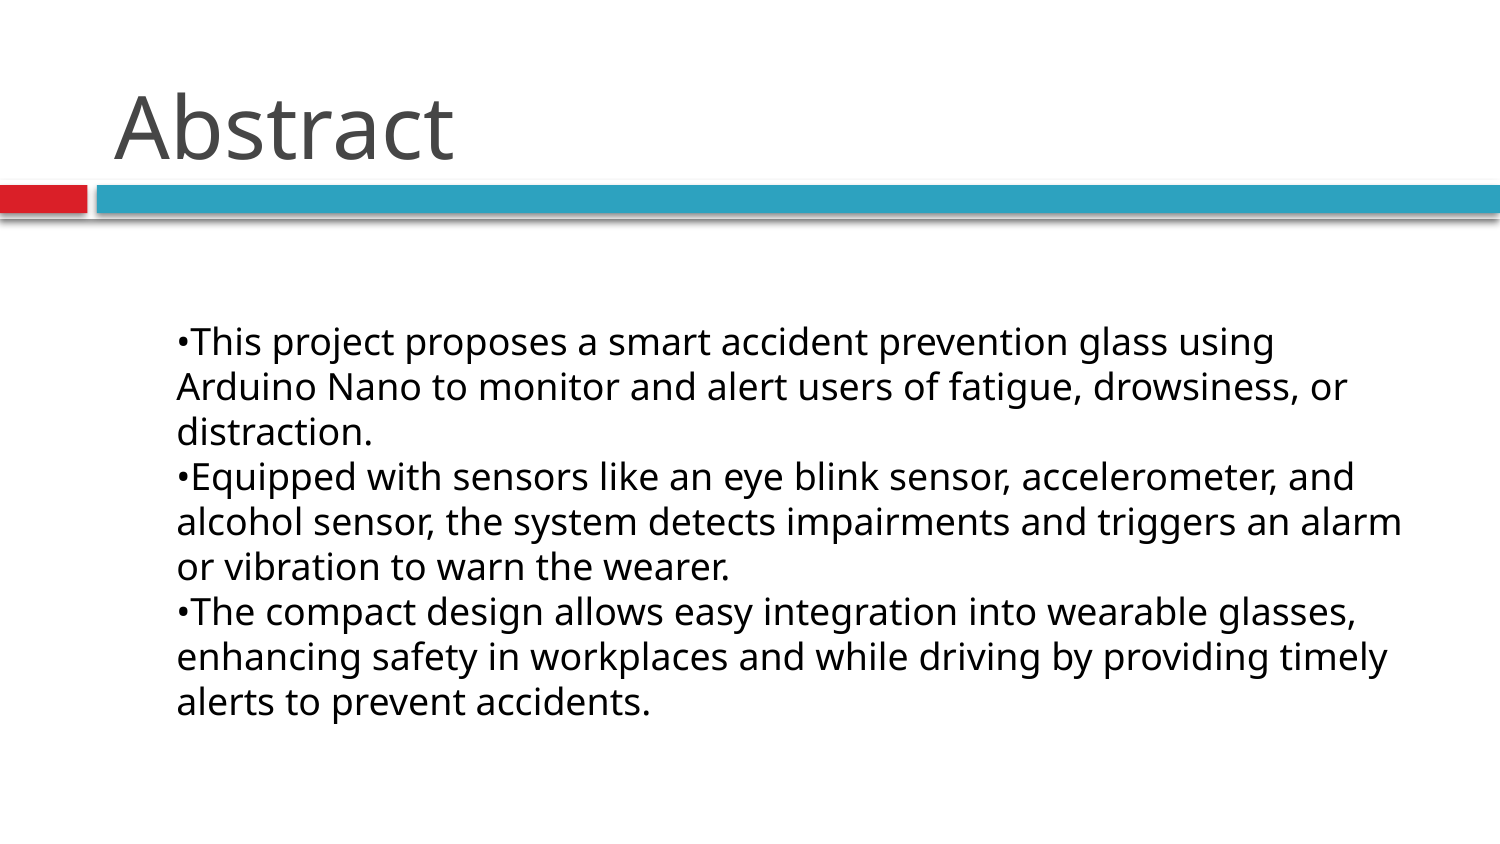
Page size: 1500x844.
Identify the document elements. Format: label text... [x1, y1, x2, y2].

text_box •This project proposes a smart accident prevention glass using Arduino Nano to monitor and alert users of fatigue, drowsiness, or distraction. •Equipped with sensors like an eye blink sensor, accelerometer, and alcohol sensor, the system detects impairments and triggers an alarm or vibration to warn the wearer. •The compact design allows easy integration into wearable glasses, enhancing safety in workplaces and while driving by providing timely alerts to prevent accidents. [161, 310, 1438, 731]
title Abstract [99, 19, 1438, 185]
